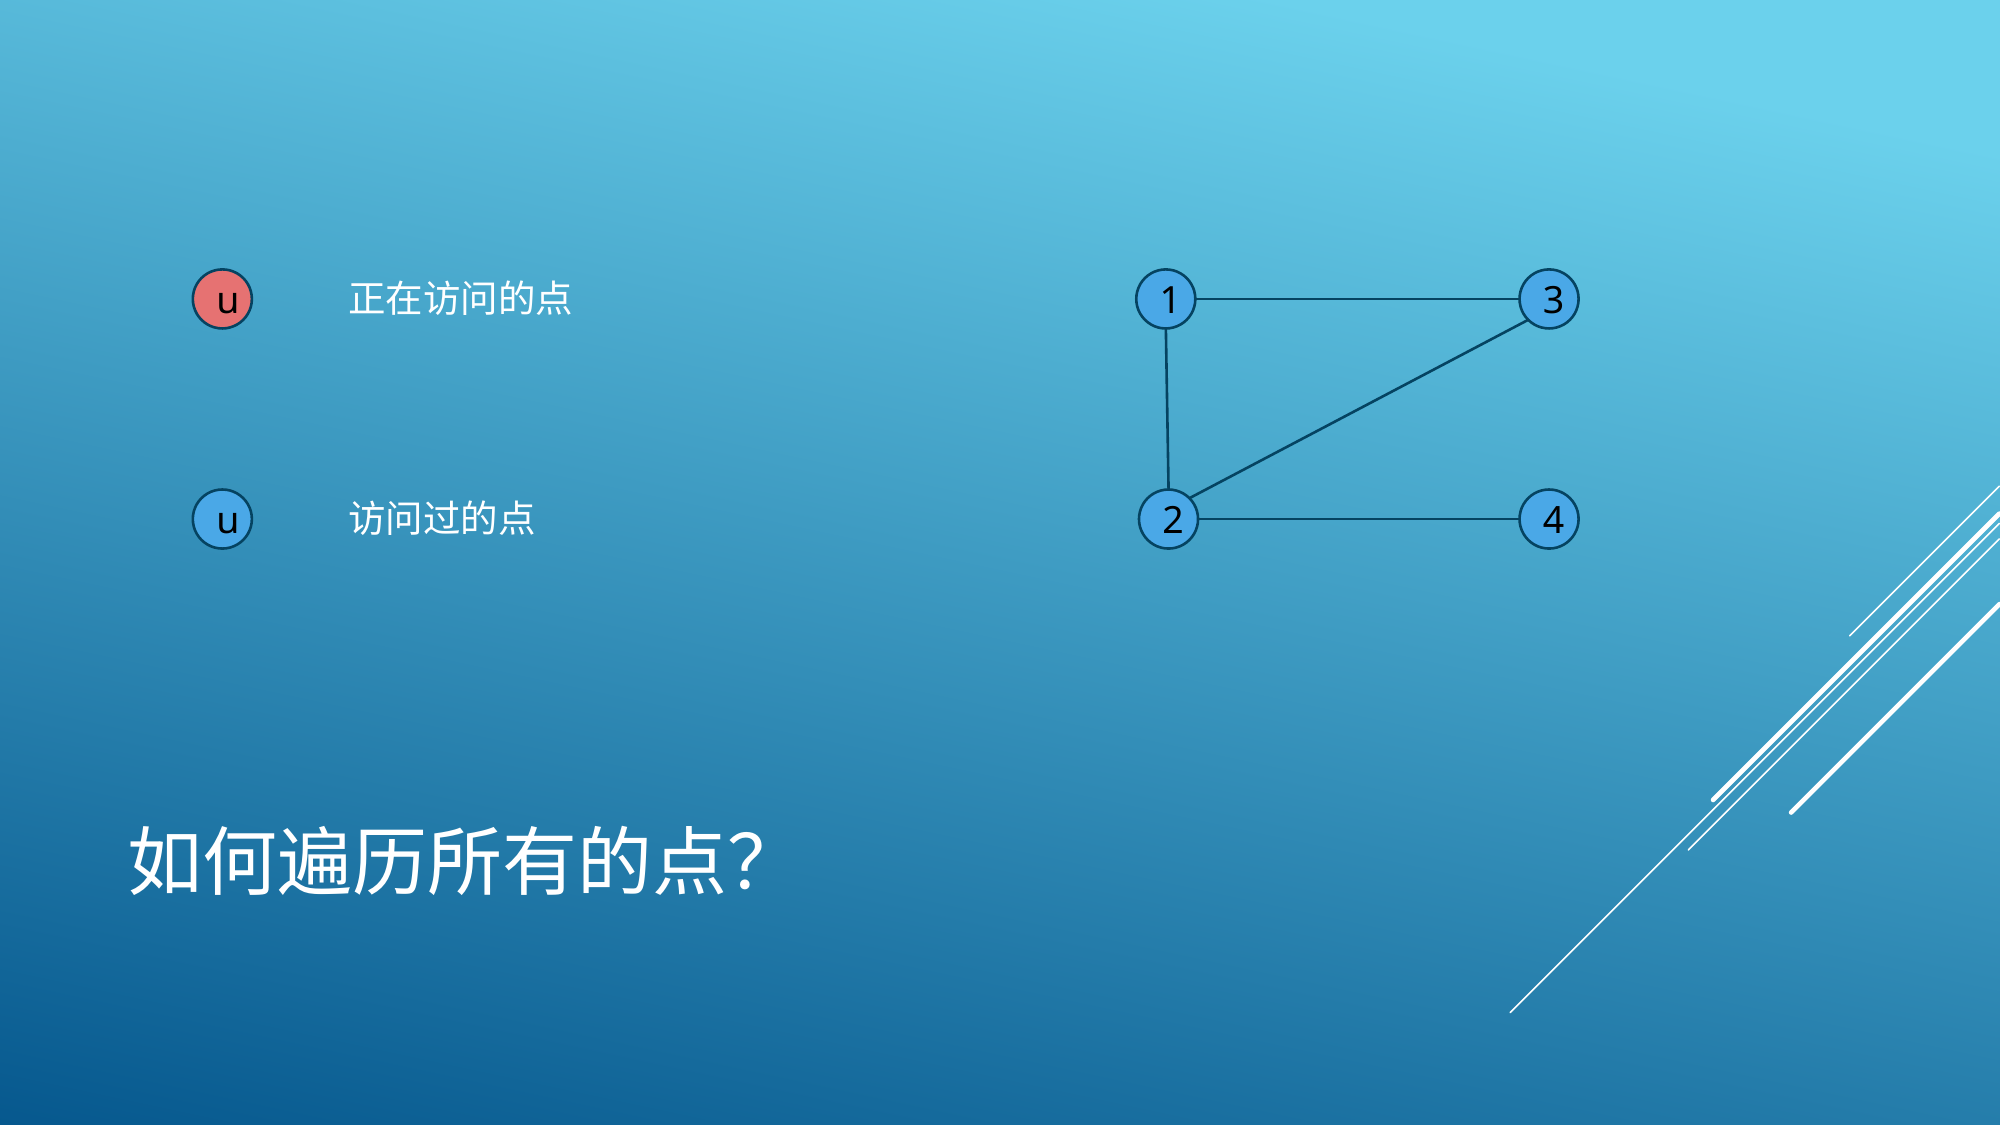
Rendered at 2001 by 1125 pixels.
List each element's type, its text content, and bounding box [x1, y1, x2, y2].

text_box 访问过的点 [333, 487, 599, 548]
text_box 正在访问的点 [333, 267, 599, 328]
text_box u [191, 488, 254, 550]
title 如何遍历所有的点？ [112, 736, 1513, 984]
text_box u [191, 268, 254, 330]
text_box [1136, 269, 1579, 549]
